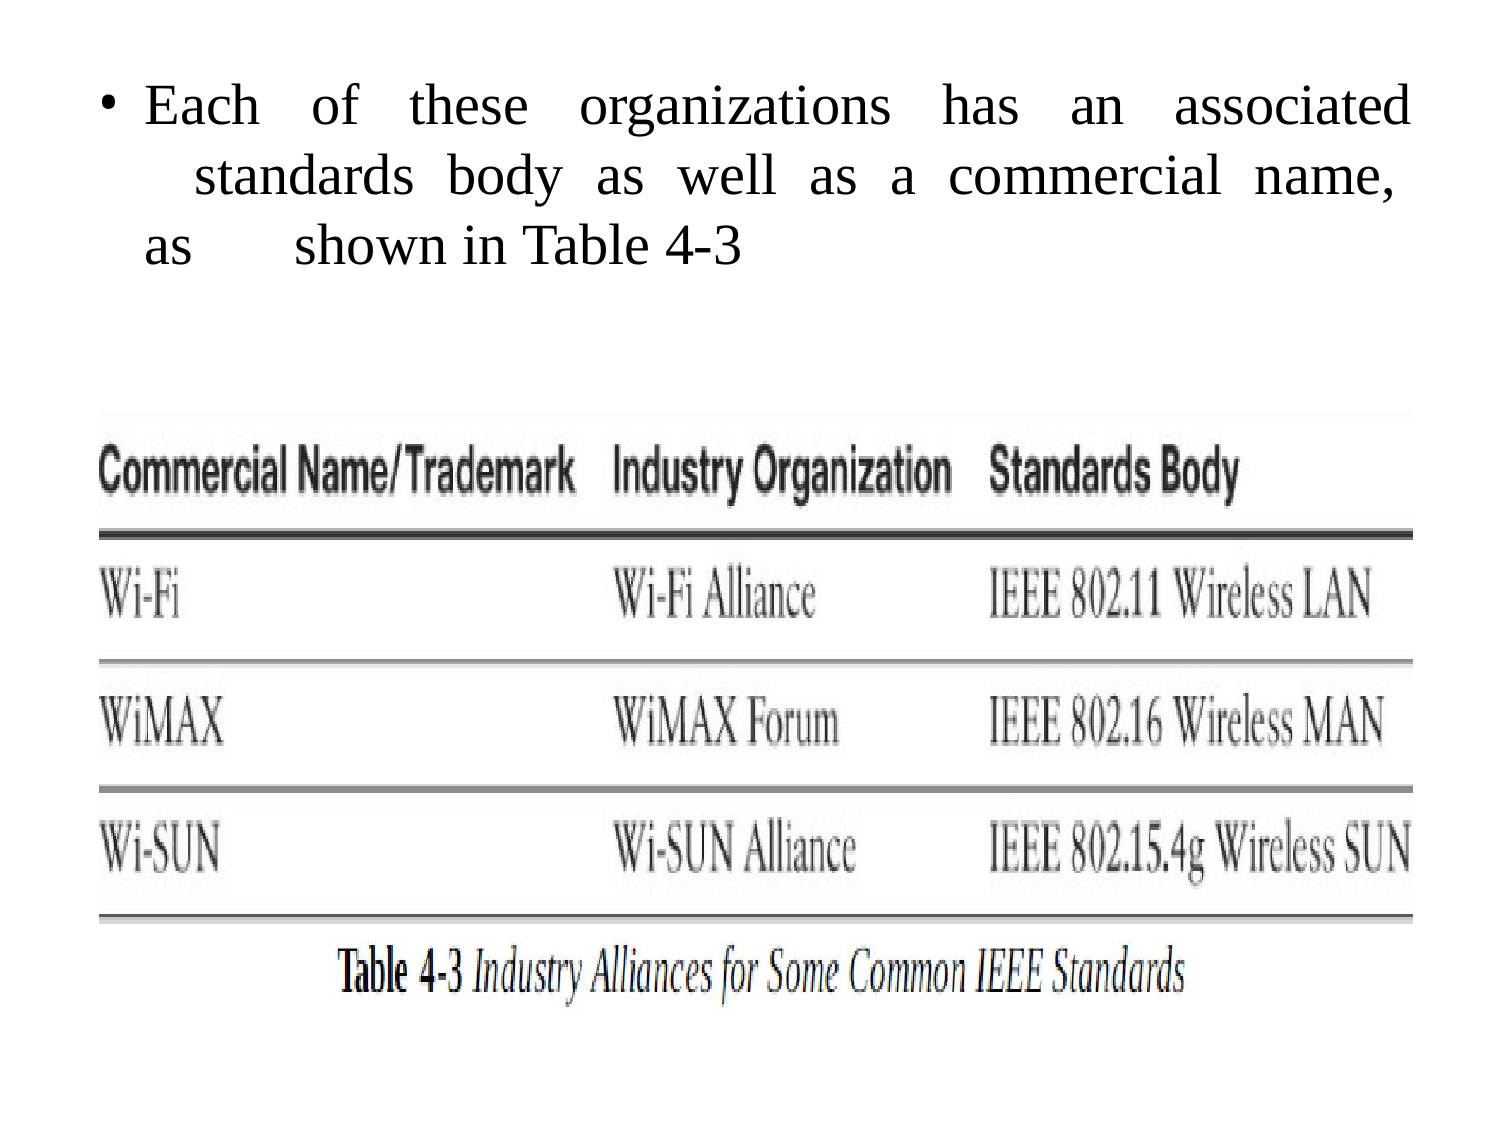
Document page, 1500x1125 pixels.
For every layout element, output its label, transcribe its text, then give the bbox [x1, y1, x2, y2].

text_box Each of these organizations has an associated standards body as well as a commercial name, as shown in Table 4-3 [95, 64, 1413, 276]
picture [99, 412, 1413, 1014]
